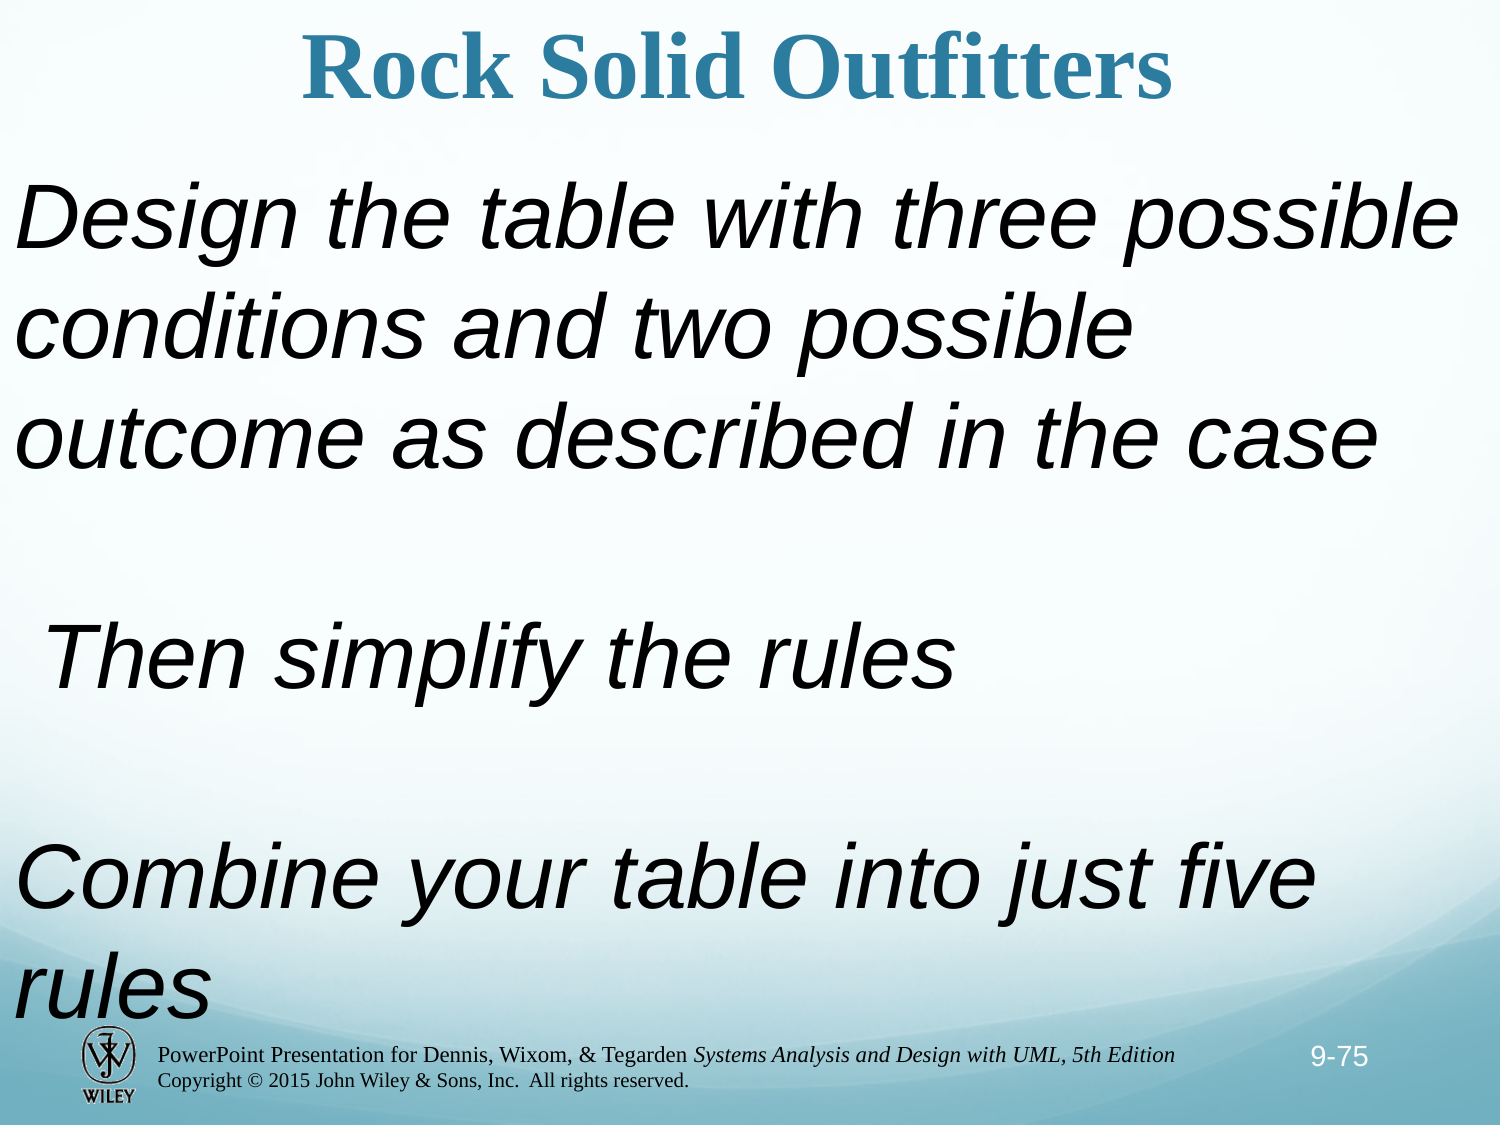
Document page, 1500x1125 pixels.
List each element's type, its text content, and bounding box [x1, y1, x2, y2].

title Rock Solid Outfitters [89, 0, 1410, 126]
text_box Design the table with three possible conditions and two possible outcome as described in the case Then simplify the rules Combine your table into just five rules [0, 149, 1500, 1115]
